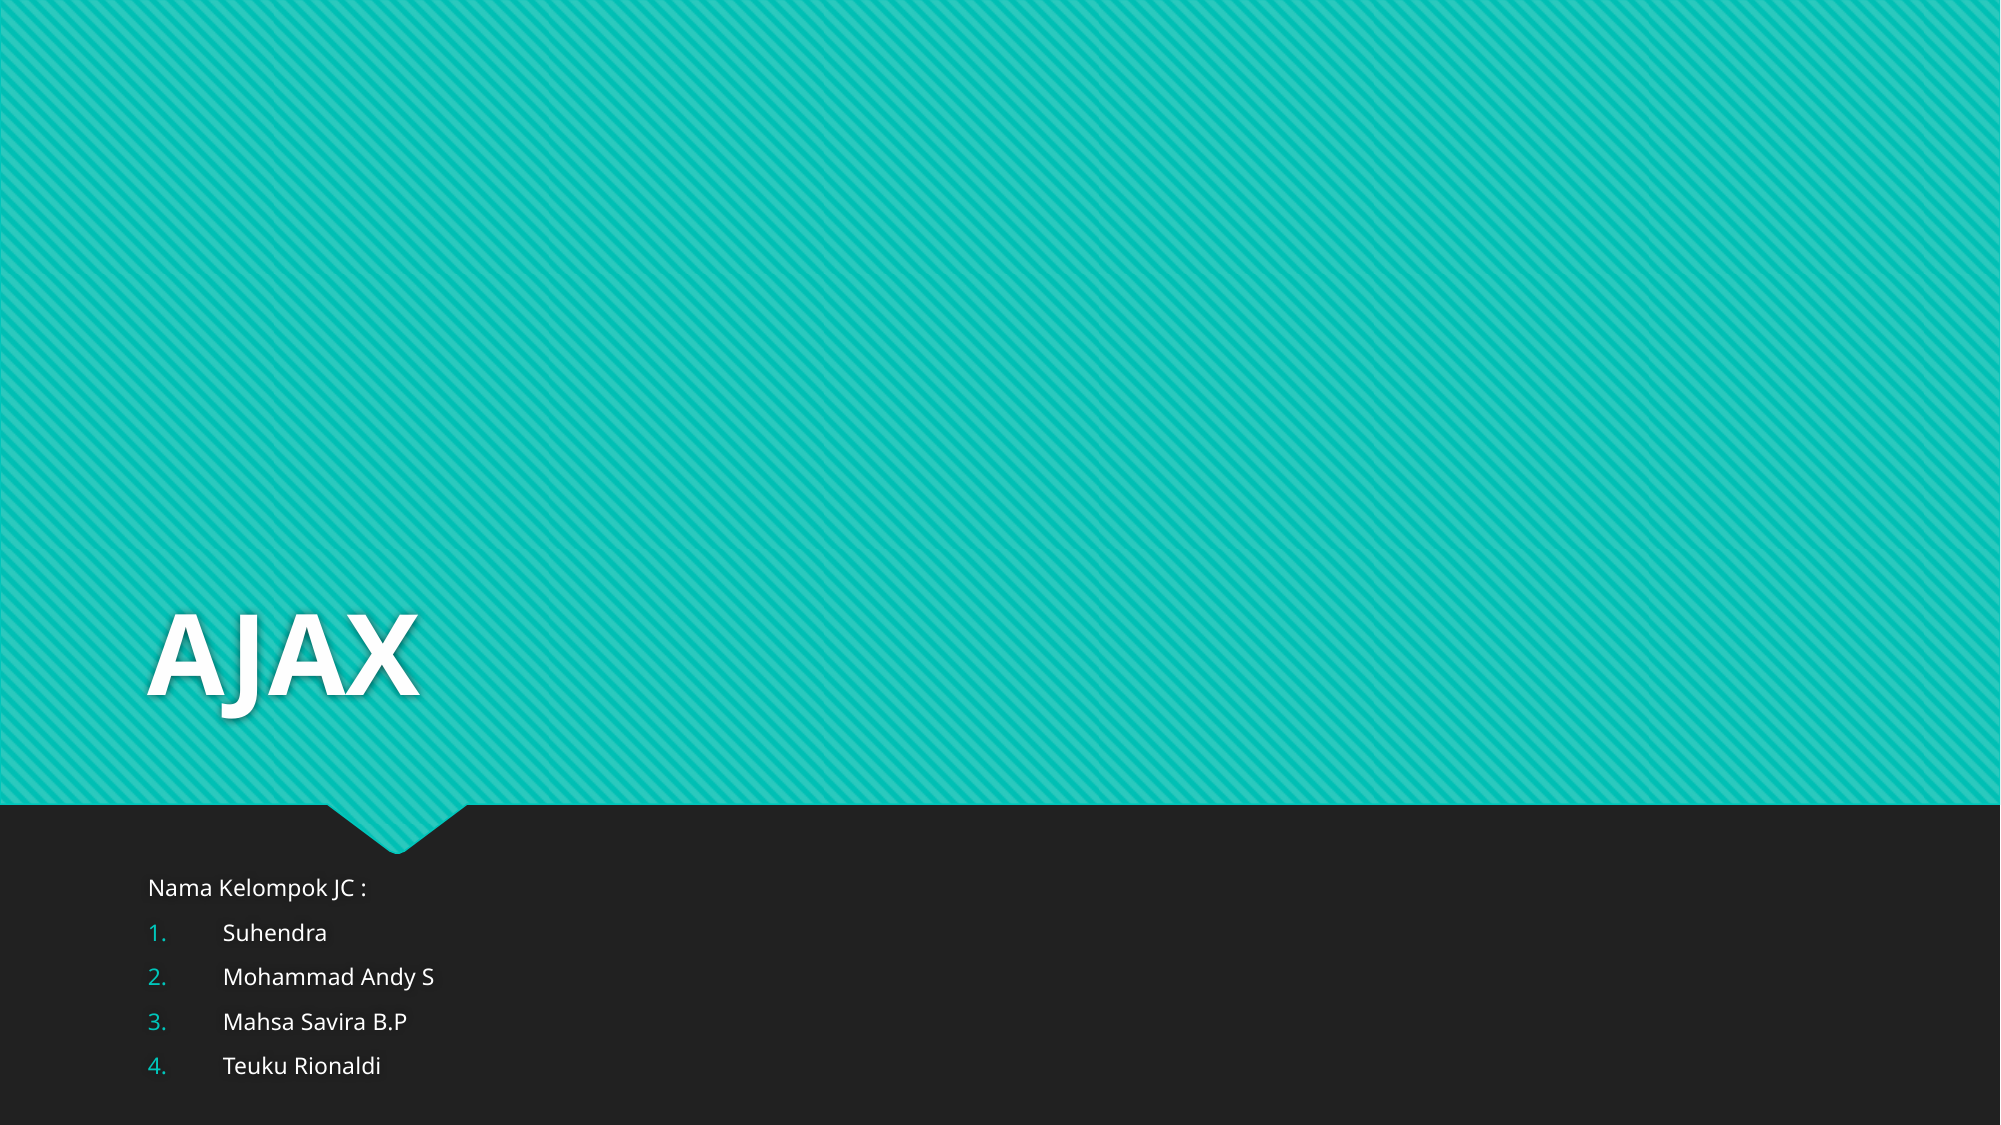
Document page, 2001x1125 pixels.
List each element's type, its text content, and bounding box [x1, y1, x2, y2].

subtitle Nama Kelompok JC : Suhendra Mohammad Andy S Mahsa Savira B.P Teuku Rionaldi [132, 866, 1868, 1062]
title AJAX [132, 237, 1868, 726]
